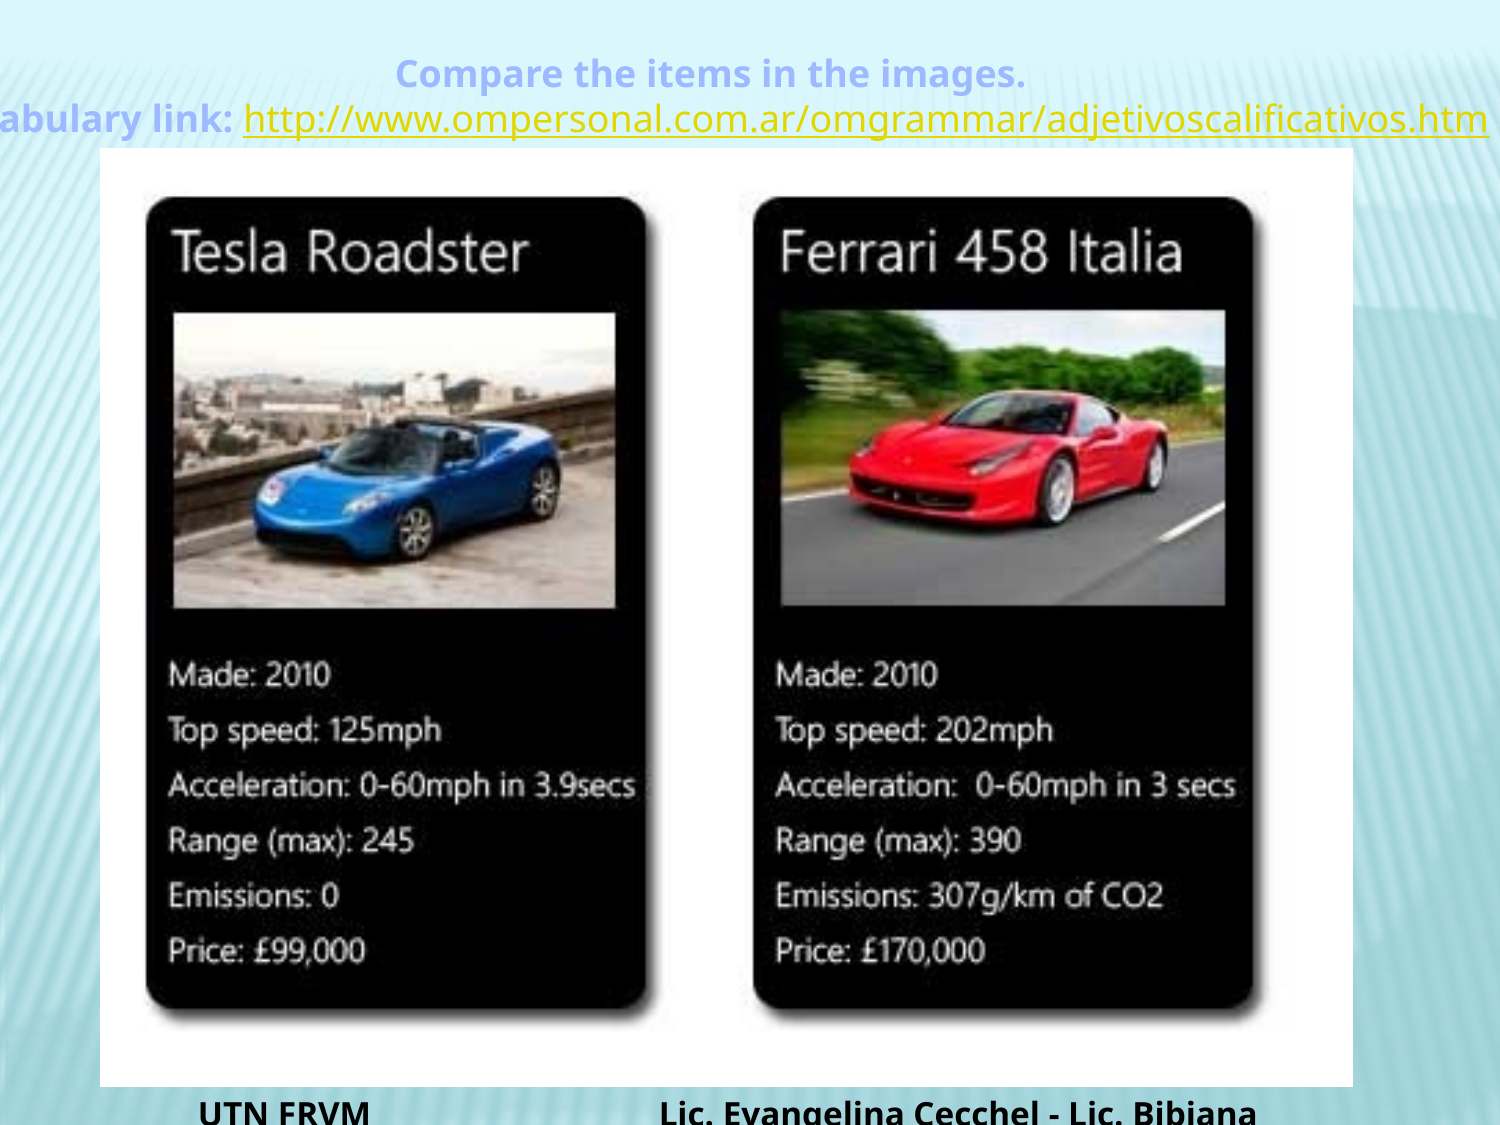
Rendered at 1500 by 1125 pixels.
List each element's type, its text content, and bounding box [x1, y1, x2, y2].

picture [100, 148, 1353, 1087]
text_box UTN FRVM Lic. Evangelina Cecchel - Lic. Bibiana Fernandez [183, 1099, 1294, 1125]
text_box Compare the items in the images. Vocabulary link: http://www.ompersonal.com.ar/omgrammar/adjetivoscalificativos.htm [0, 42, 1500, 199]
